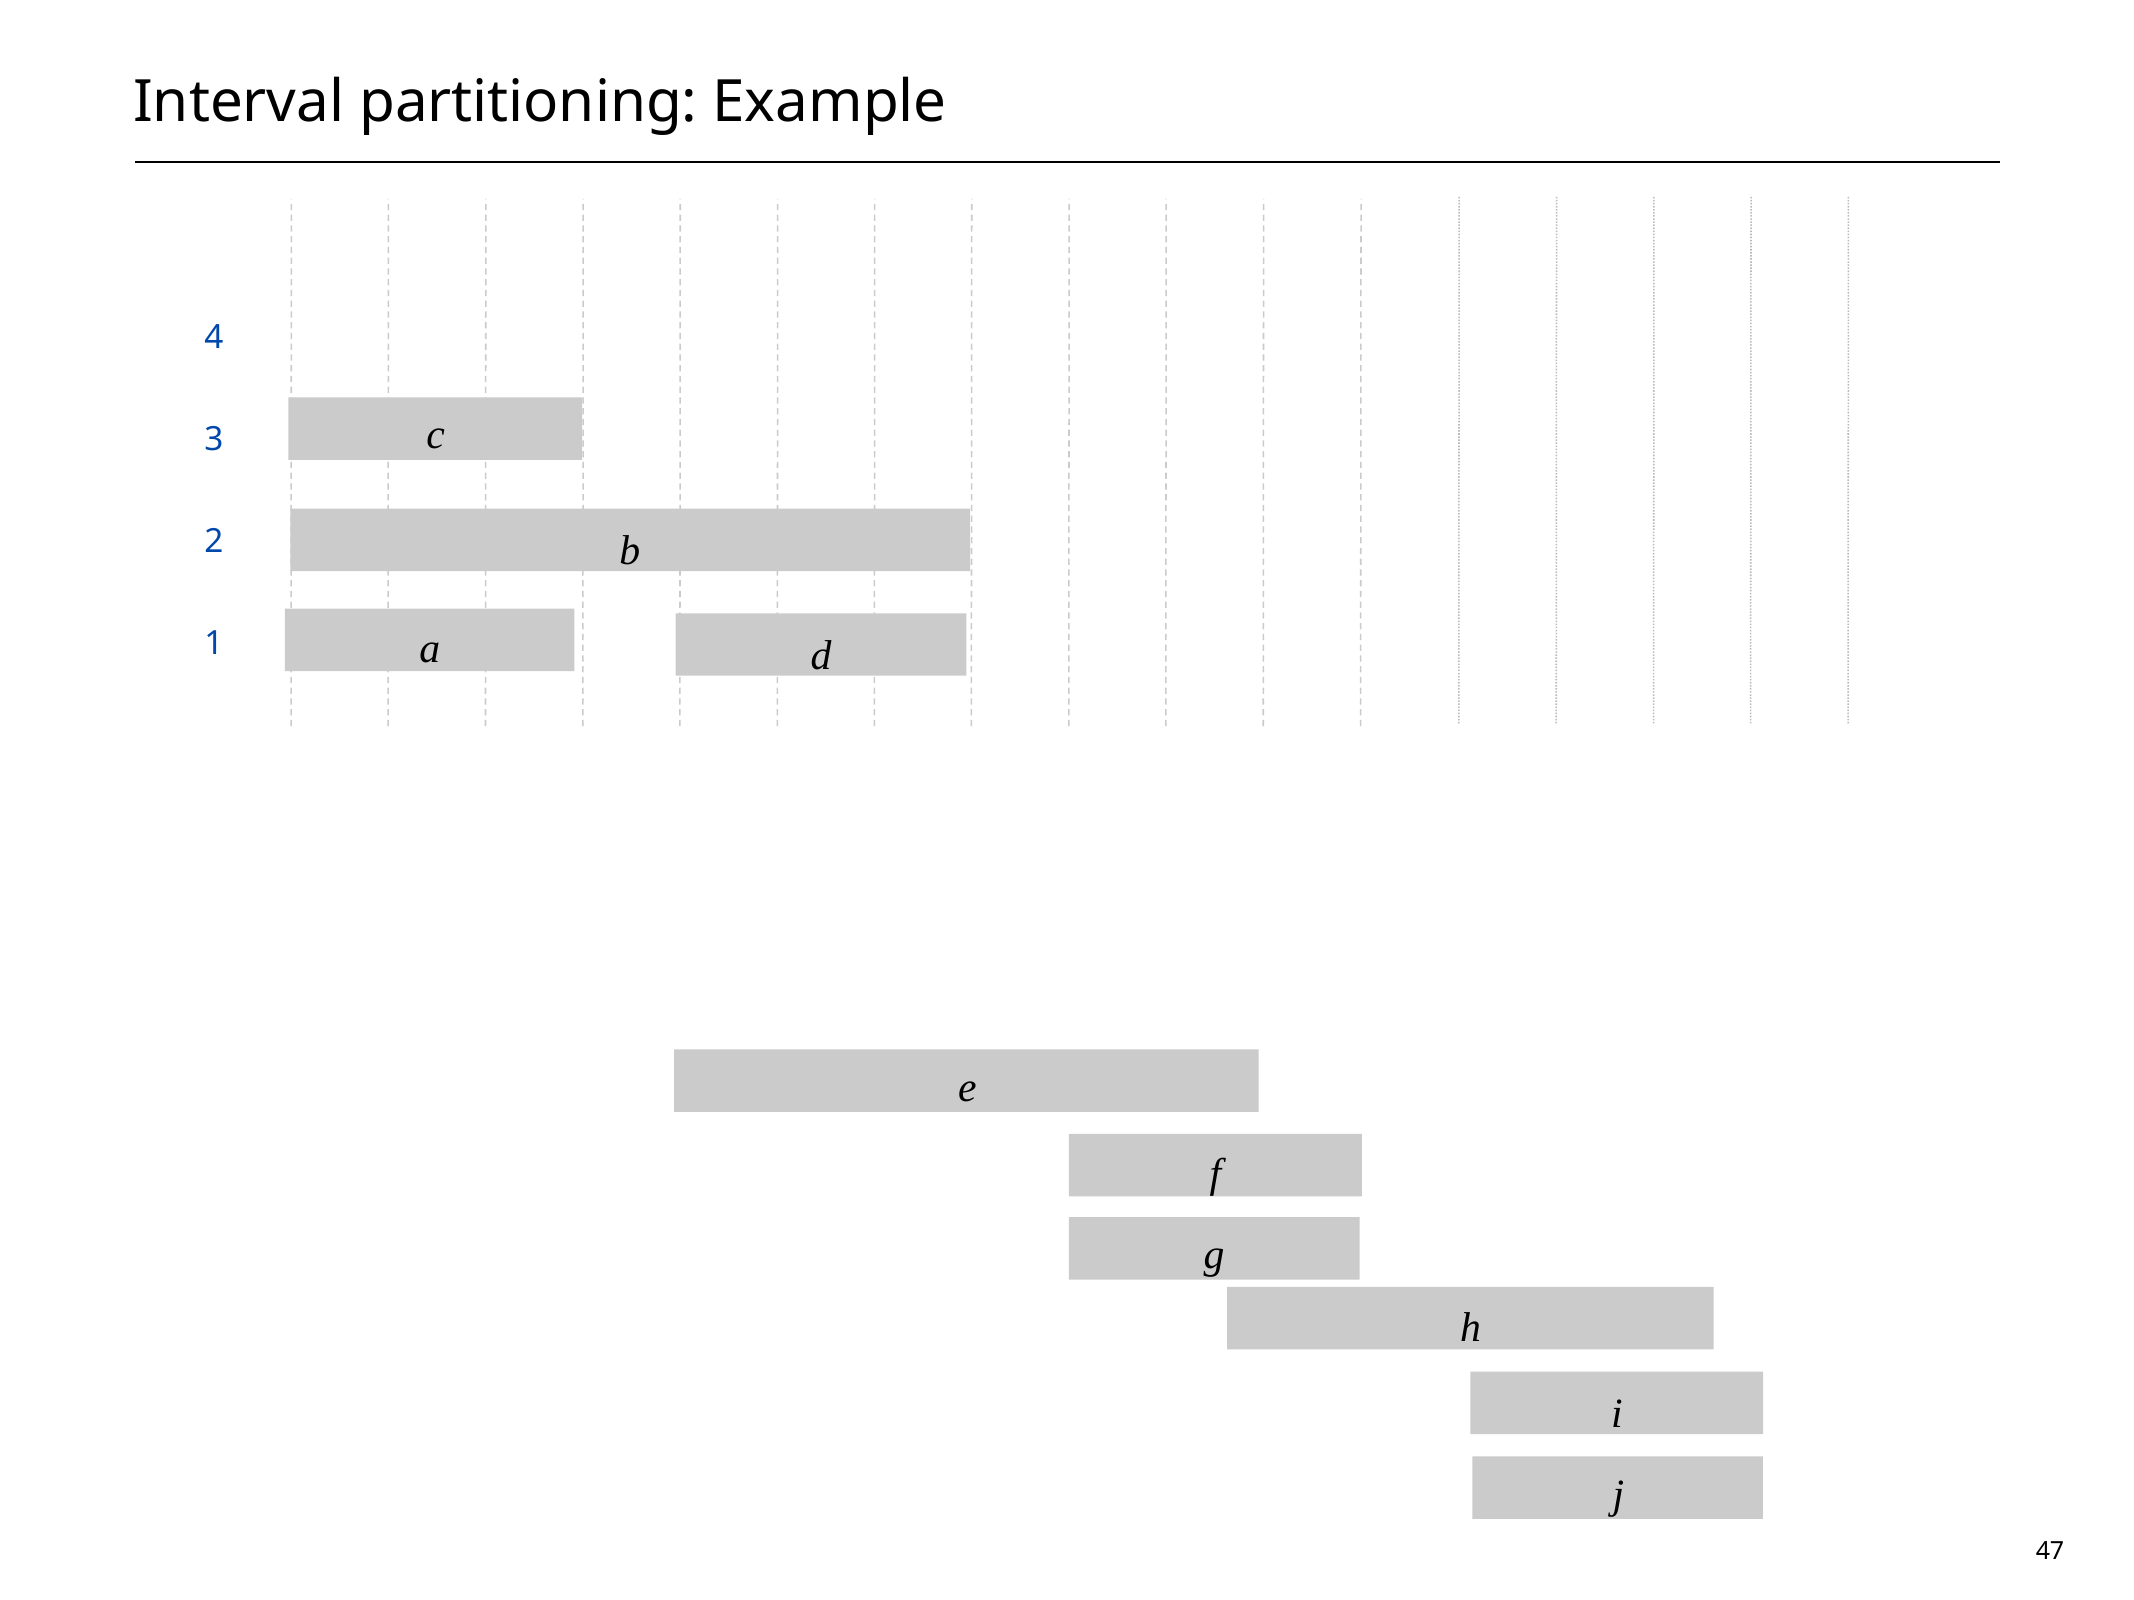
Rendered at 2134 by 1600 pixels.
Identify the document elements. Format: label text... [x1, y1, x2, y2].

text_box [290, 198, 1362, 727]
text_box 1 [204, 609, 224, 662]
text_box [1472, 1456, 1764, 1520]
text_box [675, 613, 967, 676]
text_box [1068, 1216, 1360, 1280]
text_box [1470, 1371, 1764, 1435]
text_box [284, 608, 575, 672]
text_box 3 [204, 404, 224, 457]
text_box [1226, 1286, 1714, 1350]
text_box 2 [204, 506, 224, 559]
text_box 4 [204, 303, 224, 356]
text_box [673, 1049, 1259, 1113]
slide_number 47 [2026, 1532, 2074, 1570]
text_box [290, 508, 971, 572]
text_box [1068, 1133, 1363, 1197]
title Interval partitioning: Example [132, 0, 2001, 134]
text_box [288, 397, 583, 461]
